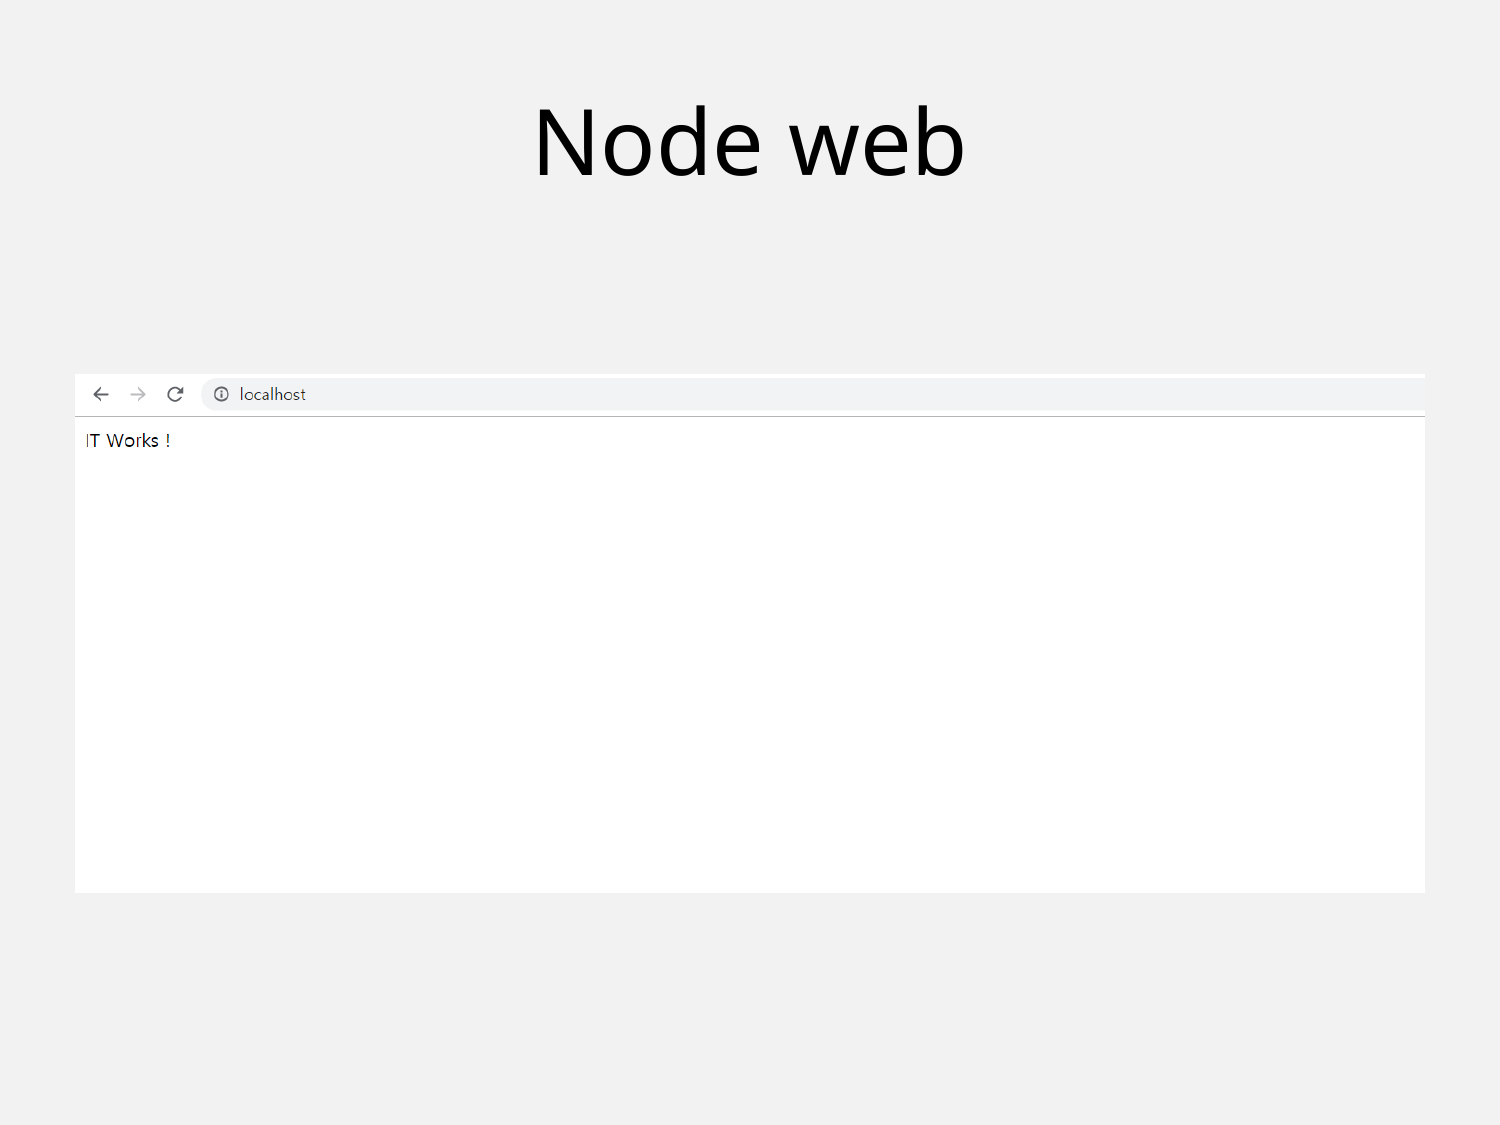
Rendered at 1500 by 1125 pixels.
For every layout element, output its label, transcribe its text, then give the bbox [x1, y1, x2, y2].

title Node web [75, 45, 1425, 233]
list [74, 374, 1426, 894]
